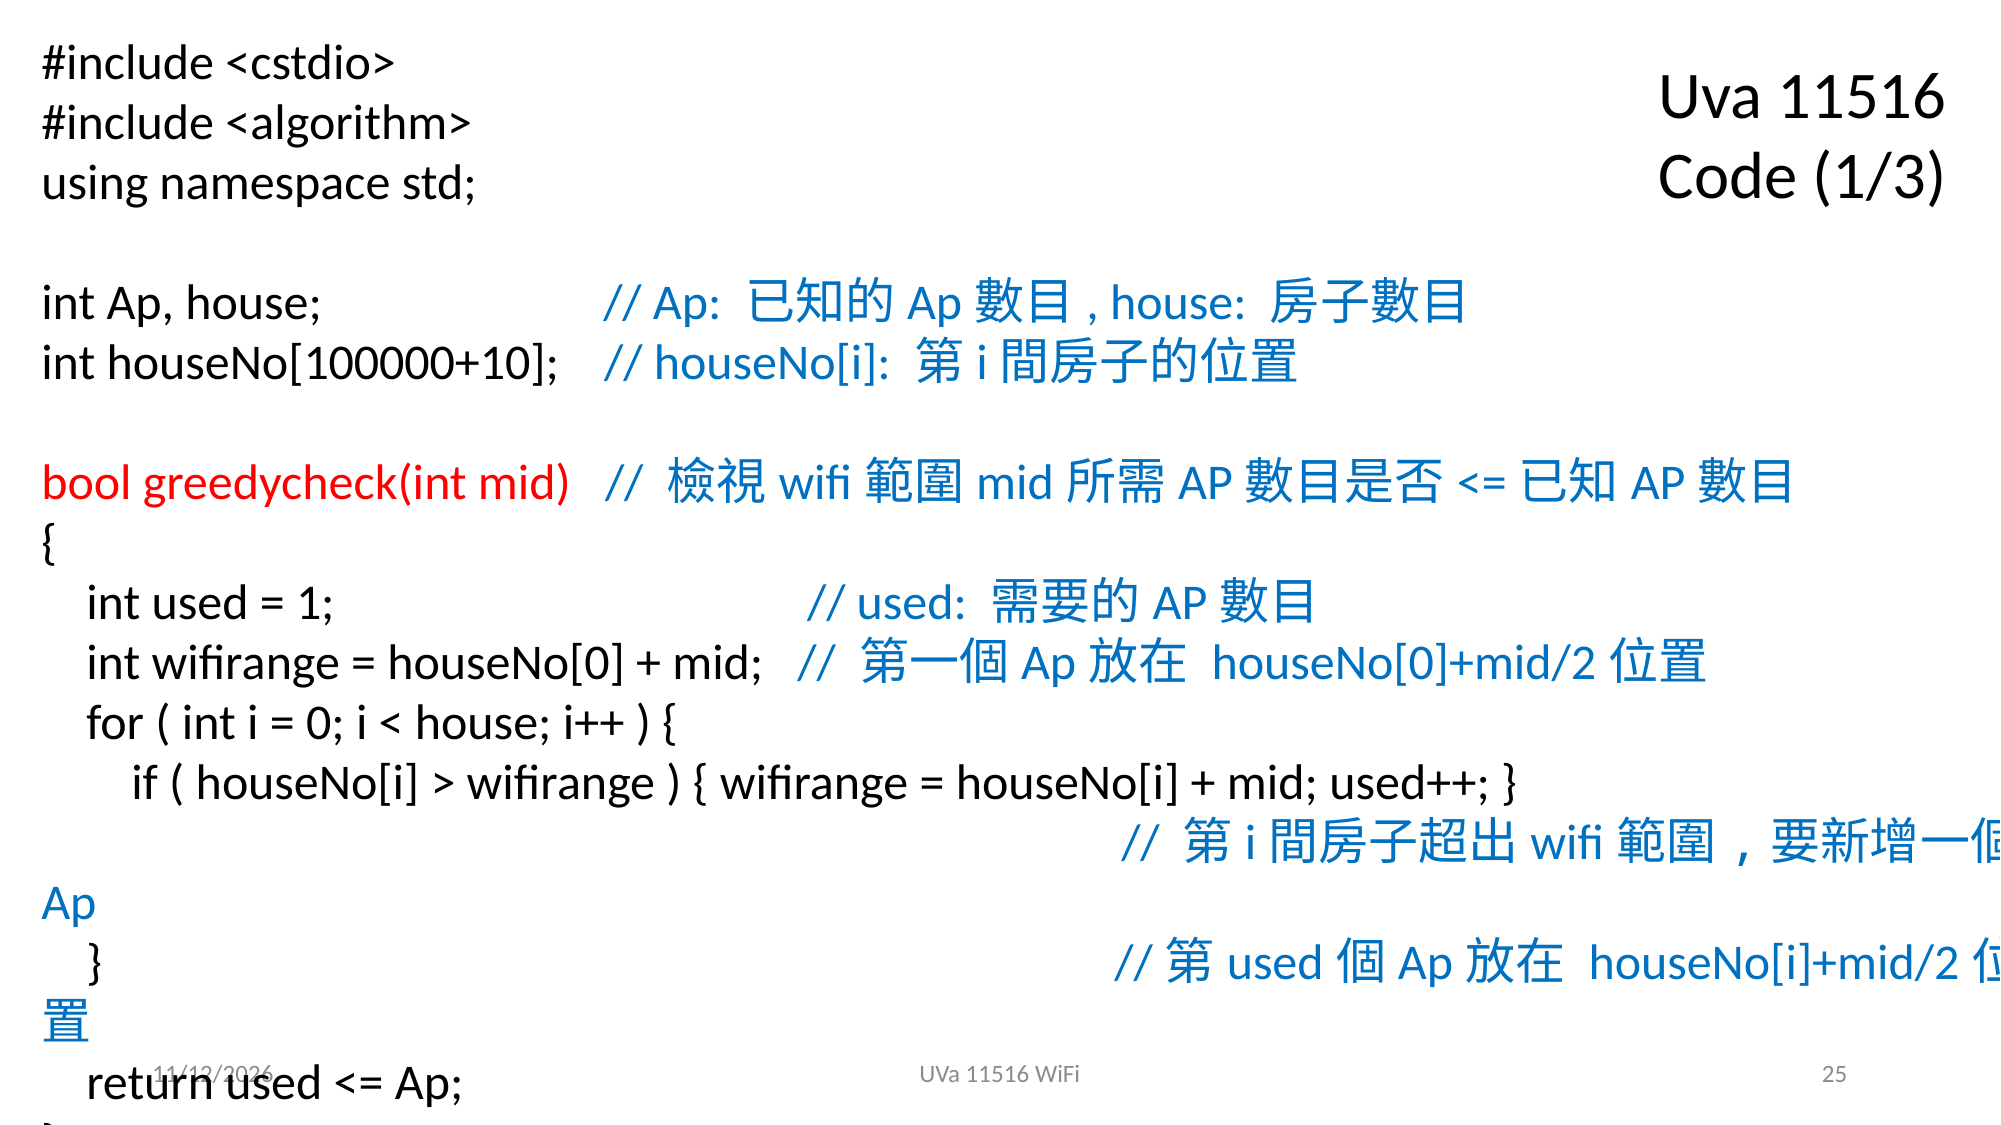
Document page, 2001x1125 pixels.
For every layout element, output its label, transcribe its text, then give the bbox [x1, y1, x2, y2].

text_box #include <cstdio> #include <algorithm> using namespace std; int Ap, house; // Ap: 已知的Ap數目, house: 房子數目 int houseNo[100000+10]; // houseNo[i]: 第i間房子的位置 bool greedycheck(int mid) // 檢視wifi範圍mid所需AP數目是否<=已知AP數目 { int used = 1; // used: 需要的AP數目 int wifirange = houseNo[0] + mid; // 第一個Ap放在 houseNo[0]+mid/2位置 for ( int i = 0; i < house; i++ ) { if ( houseNo[i] > wifirange ) { wifirange = houseNo[i] + mid; used++; } // 第i間房子超出wifi範圍,要新增一個Ap } //第used個Ap放在 houseNo[i]+mid/2位置 return used <= Ap; } [26, 22, 2000, 1125]
text_box Uva 11516 Code (1/3) [1643, 44, 1982, 219]
